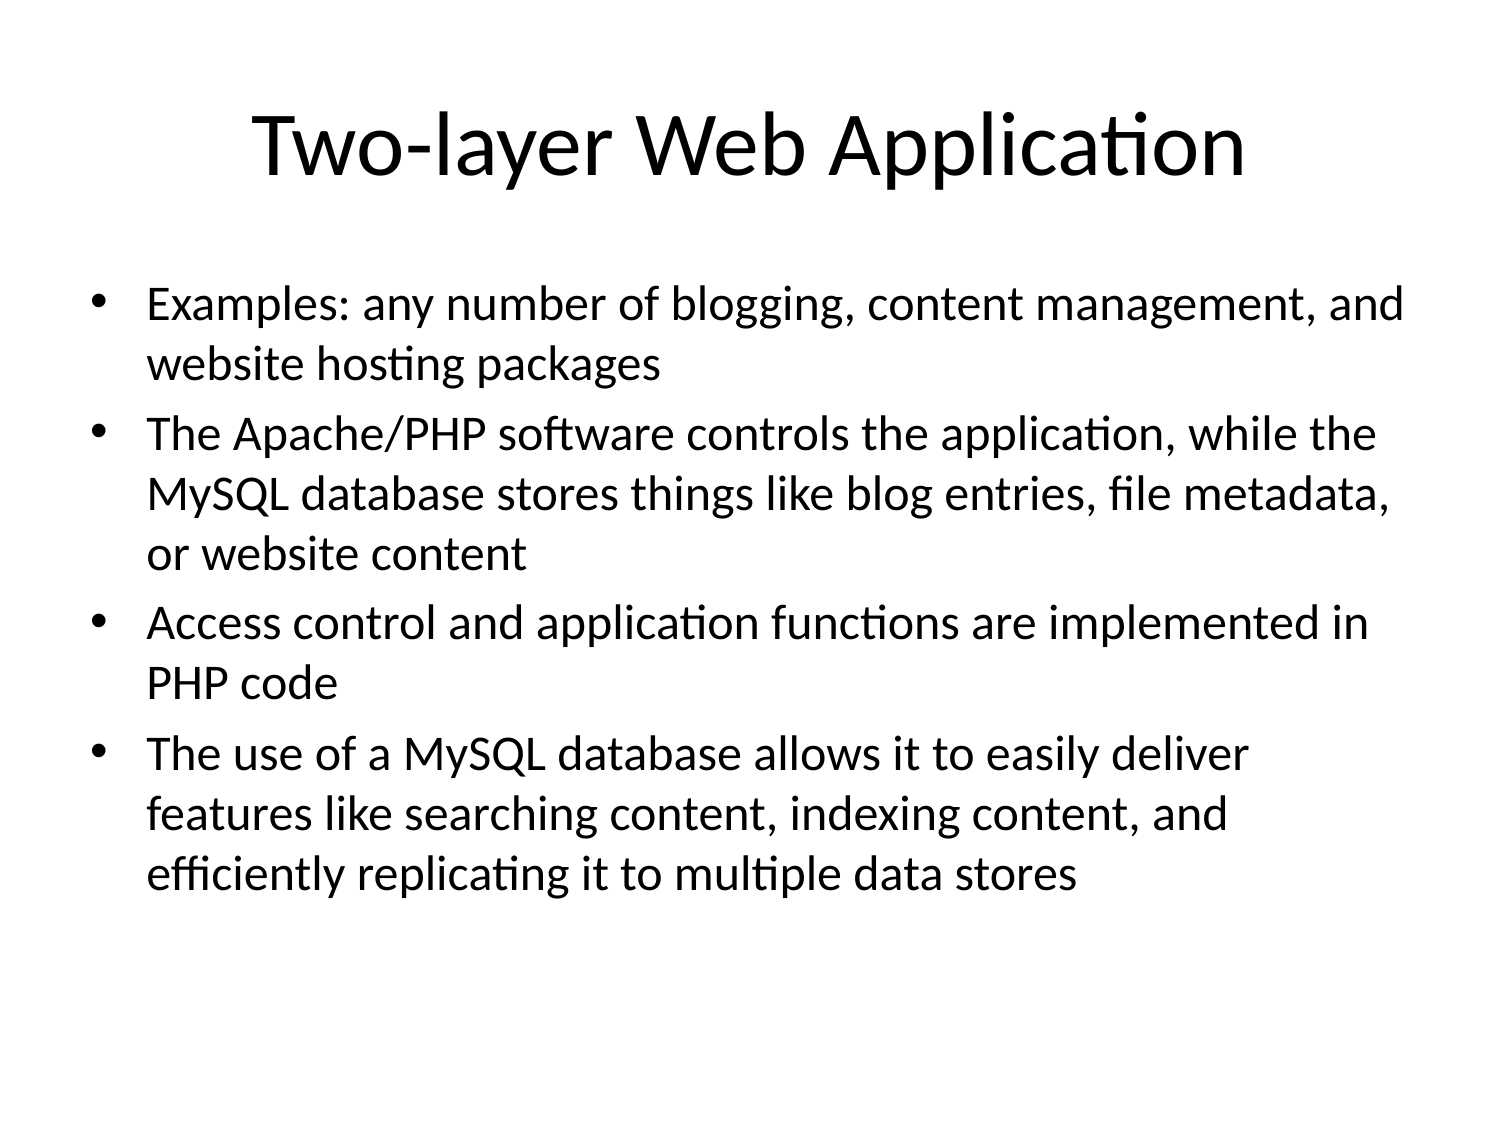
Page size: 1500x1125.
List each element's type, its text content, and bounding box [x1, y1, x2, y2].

title Two-layer Web Application [75, 45, 1425, 233]
list Examples: any number of blogging, content management, and website hosting packages The Apache/PHP software controls the application, while the MySQL database stores things like blog entries, file metadata, or website content Access control and application functions are implemented in PHP code The use of a MySQL database allows it to easily deliver features like searching content, indexing content, and efficiently replicating it to multiple data stores [75, 262, 1425, 1005]
